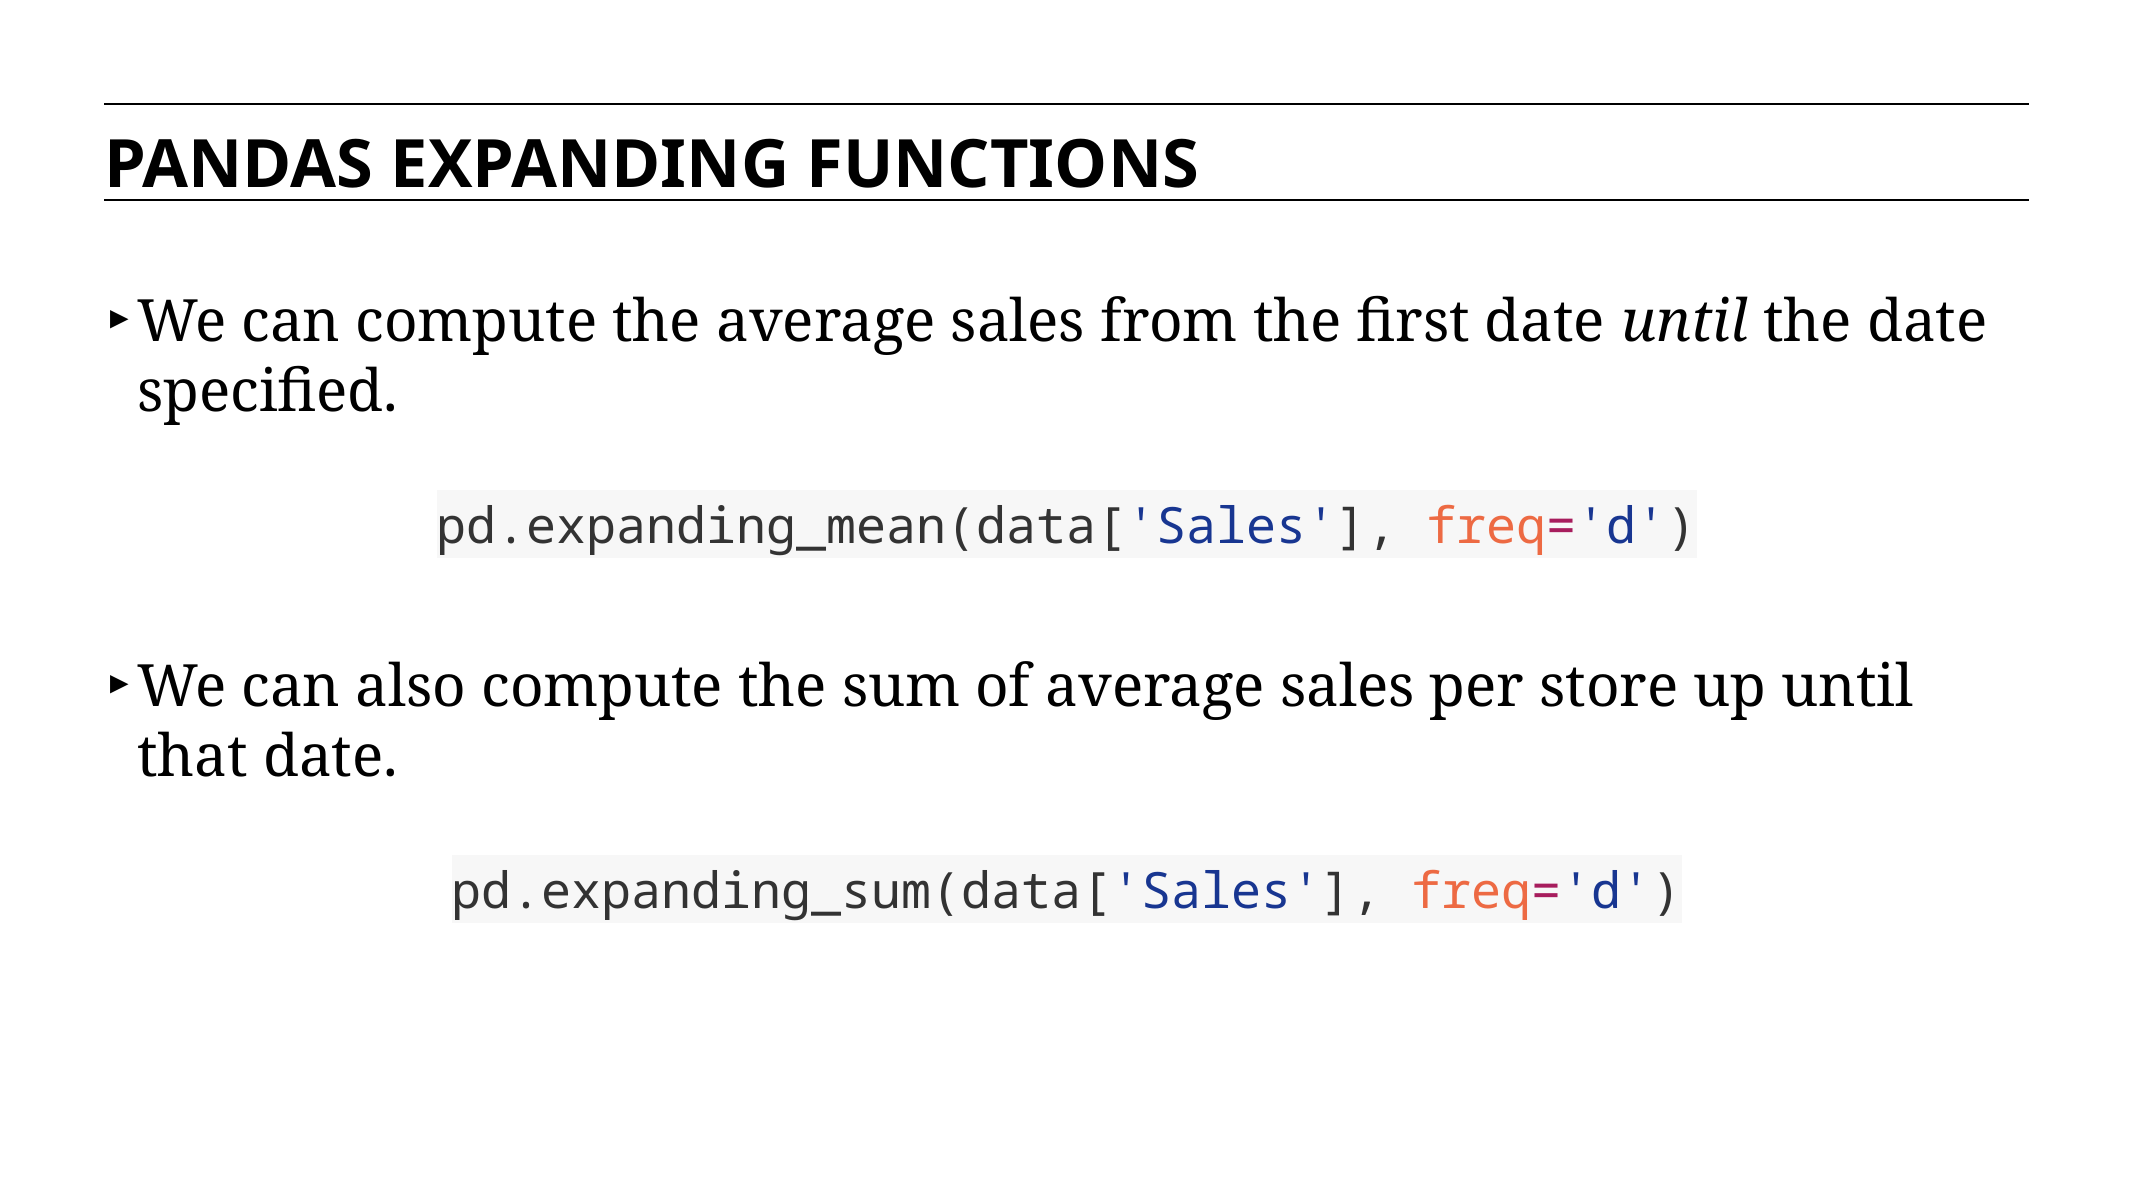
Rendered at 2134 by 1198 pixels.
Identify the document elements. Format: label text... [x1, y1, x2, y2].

list We can compute the average sales from the first date until the date specified. pd.expanding_mean(data['Sales'], freq='d') We can also compute the sum of average sales per store up until that date. pd.expanding_sum(data['Sales'], freq='d') [104, 213, 2030, 839]
text_box PANDAS EXPANDING FUNCTIONS [104, 120, 2030, 192]
